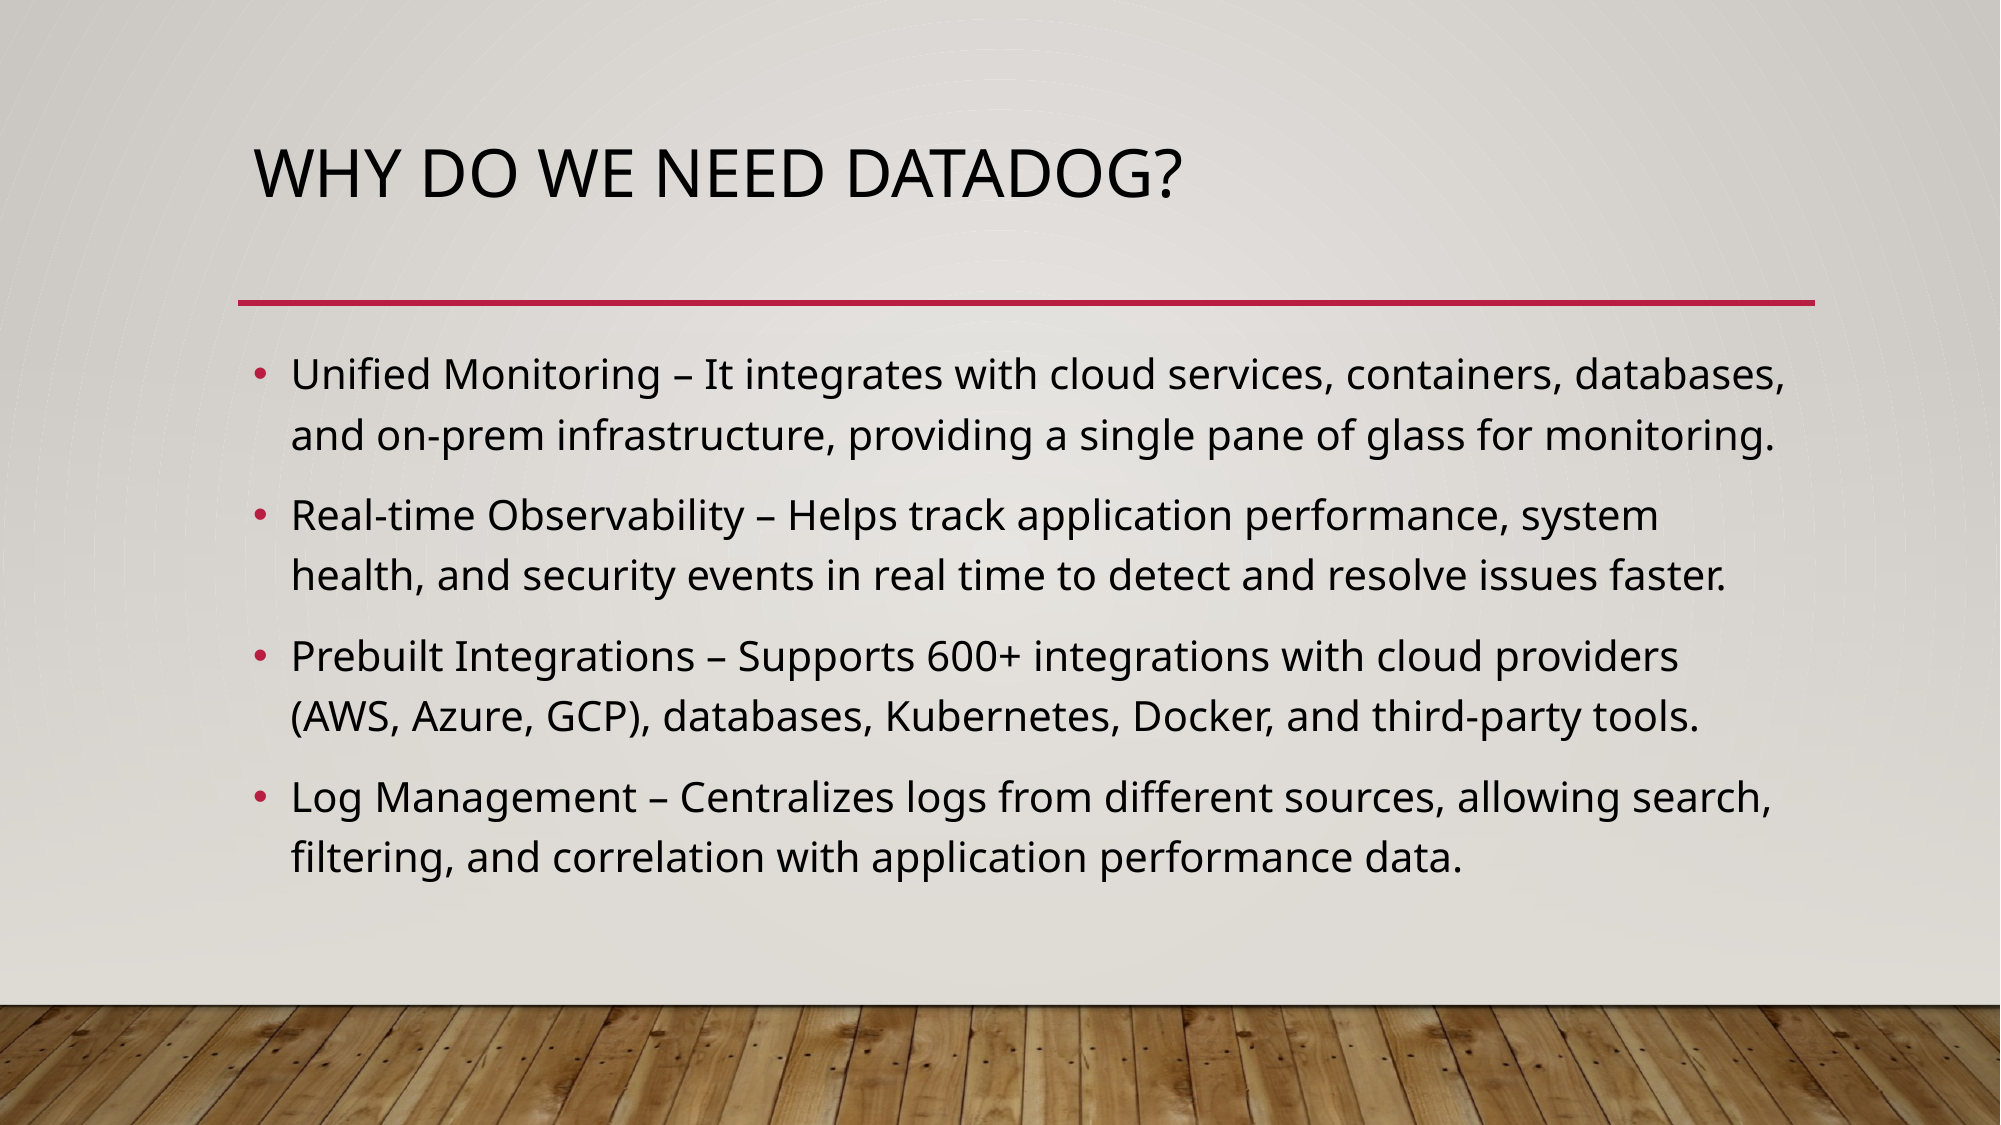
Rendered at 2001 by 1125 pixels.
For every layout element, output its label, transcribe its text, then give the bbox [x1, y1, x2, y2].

picture [0, 1005, 2000, 1125]
list Unified Monitoring – It integrates with cloud services, containers, databases, and on-prem infrastructure, providing a single pane of glass for monitoring. Real-time Observability – Helps track application performance, system health, and security events in real time to detect and resolve issues faster. Prebuilt Integrations – Supports 600+ integrations with cloud providers (AWS, Azure, GCP), databases, Kubernetes, Docker, and third-party tools. Log Management – Centralizes logs from different sources, allowing search, filtering, and correlation with application performance data. [238, 330, 1814, 897]
title Why Do We Need Datadog? [238, 131, 1814, 305]
